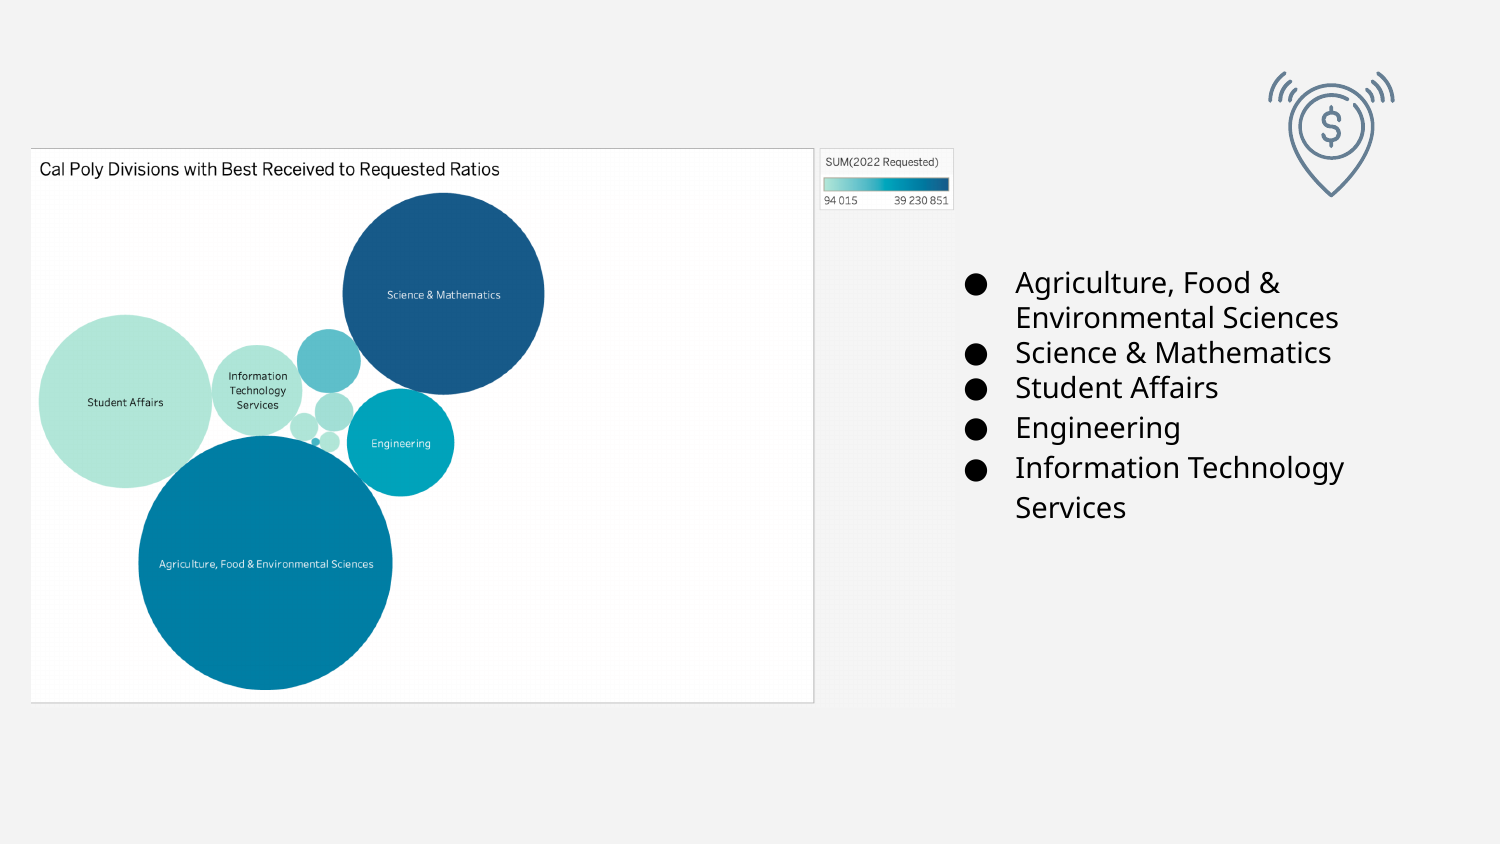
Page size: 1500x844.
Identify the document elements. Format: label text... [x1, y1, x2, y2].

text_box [1268, 71, 1395, 198]
title Agriculture, Food & Environmental Sciences Science & Mathematics Student Affairs Engineering Information Technology Services [961, 272, 1362, 572]
picture [31, 148, 956, 709]
